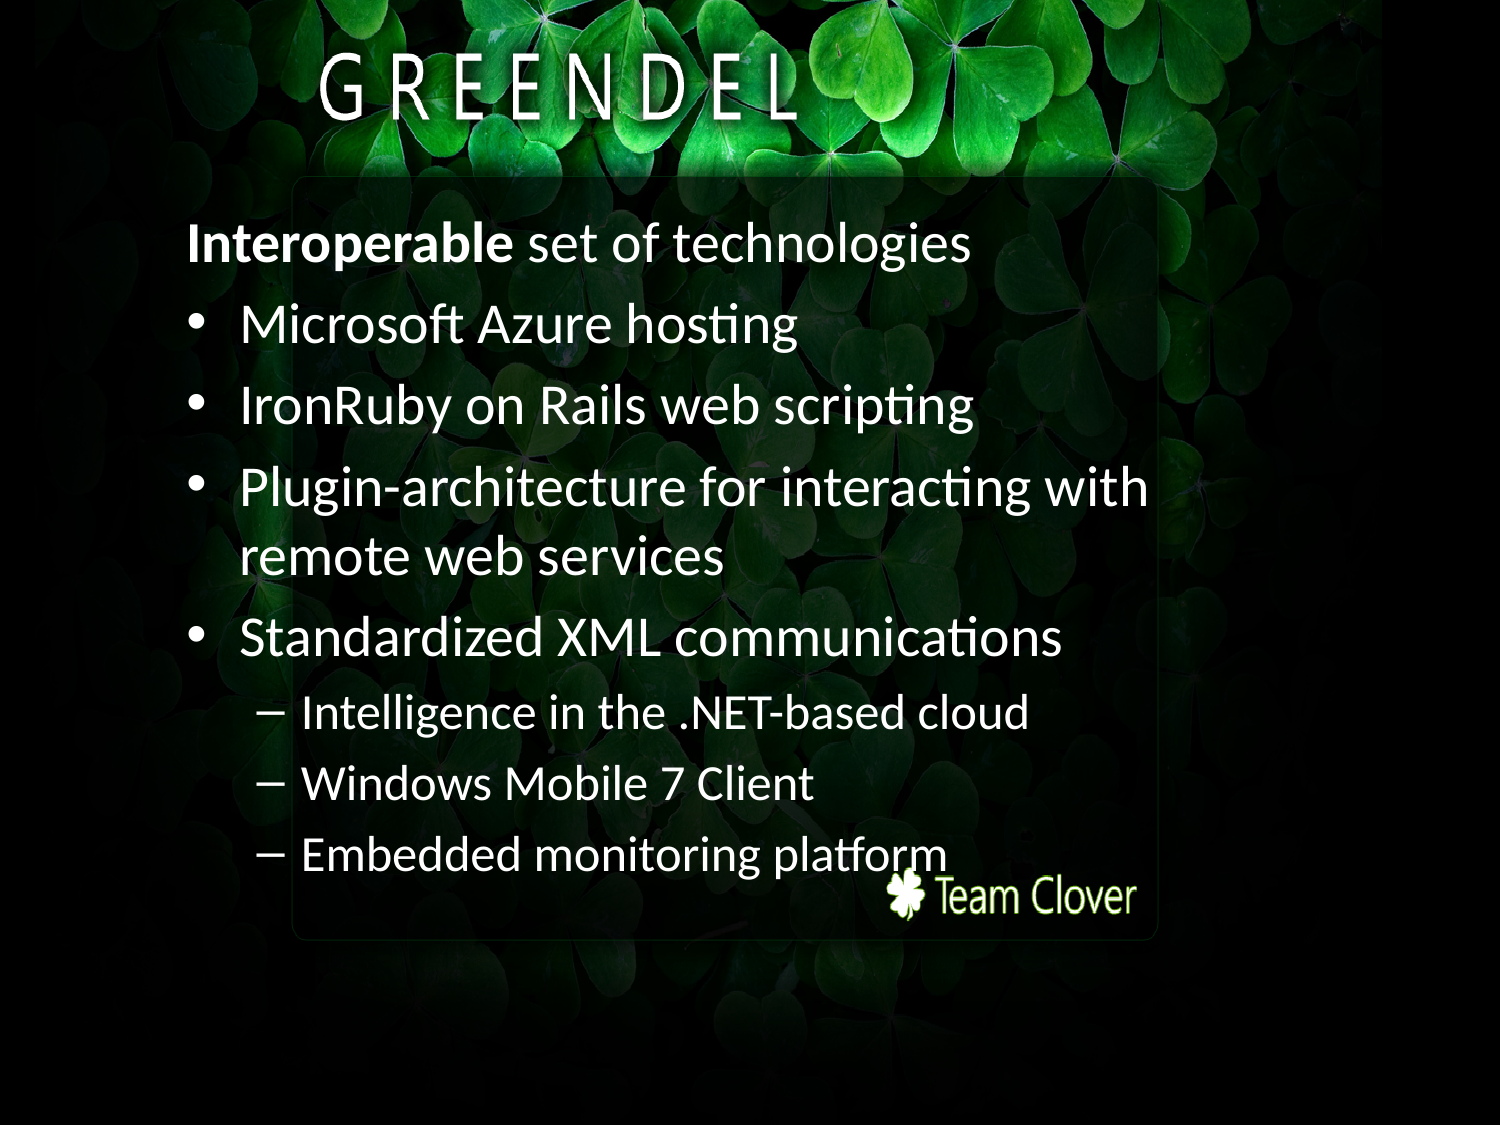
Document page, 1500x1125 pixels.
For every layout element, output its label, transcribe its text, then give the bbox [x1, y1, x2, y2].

picture [0, 0, 1500, 1125]
list Interoperable set of technologies Microsoft Azure hosting IronRuby on Rails web scripting Plugin-architecture for interacting with remote web services Standardized XML communications Intelligence in the .NET-based cloud Windows Mobile 7 Client Embedded monitoring platform [171, 196, 1258, 894]
